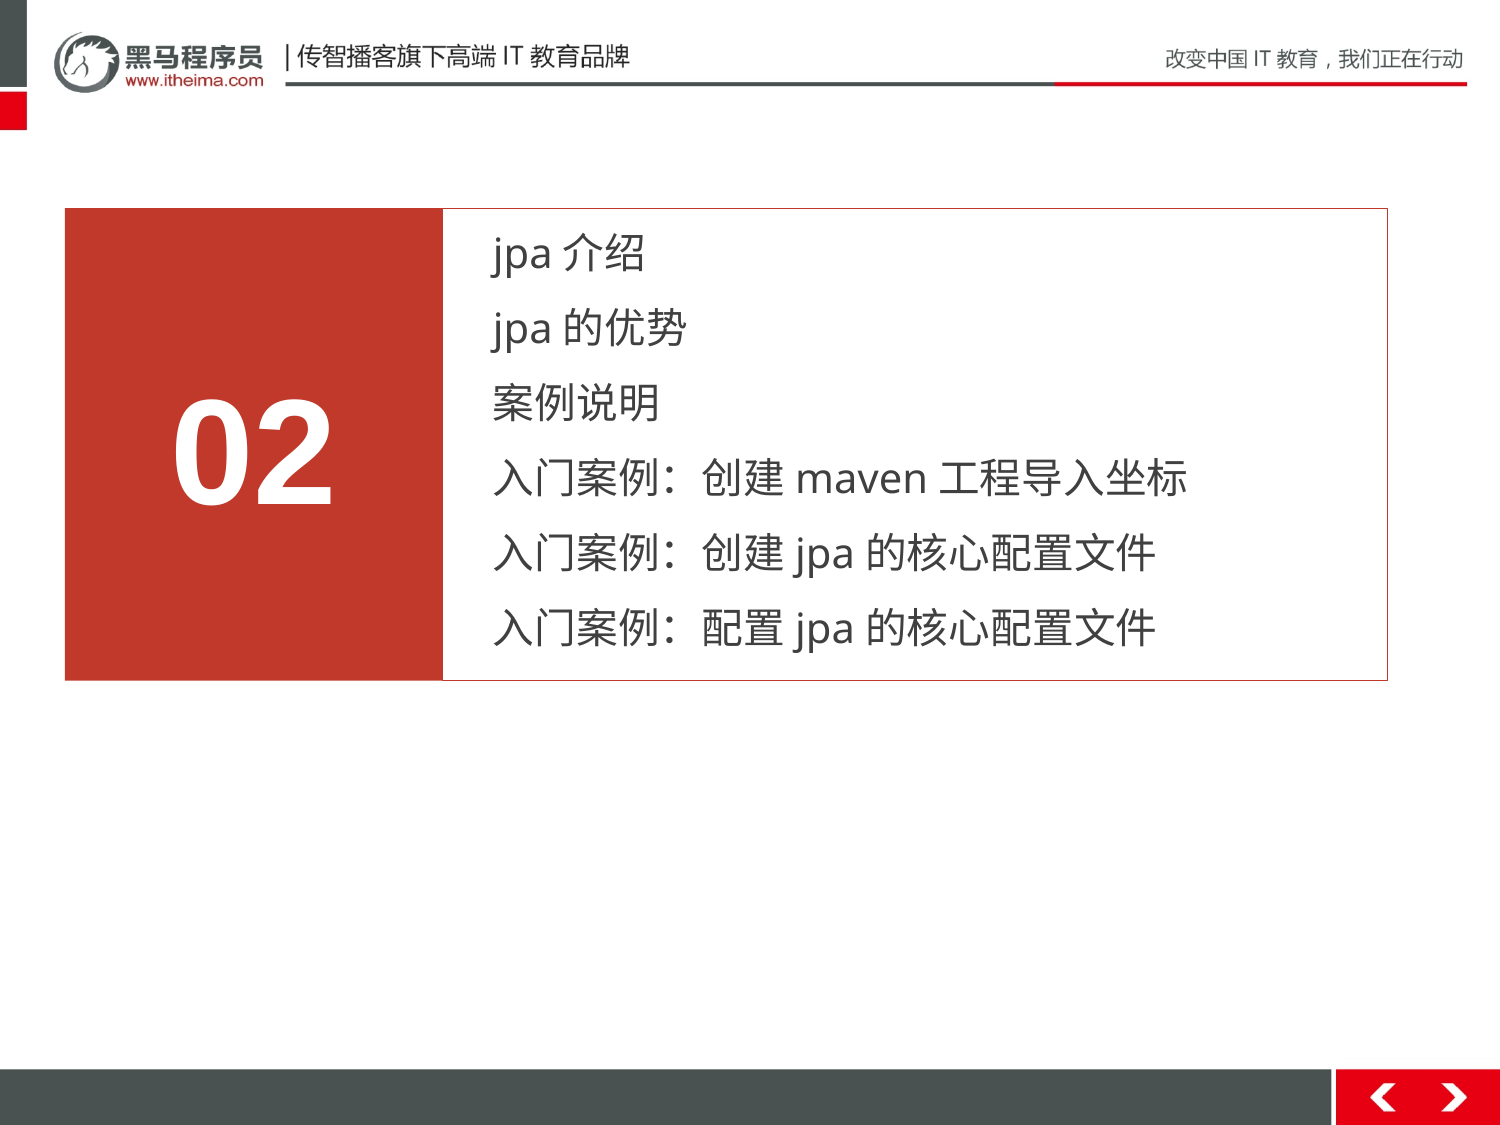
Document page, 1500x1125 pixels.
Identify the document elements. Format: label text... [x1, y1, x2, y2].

text_box 02 [63, 206, 445, 683]
text_box [444, 206, 1390, 683]
picture [0, 0, 1500, 1125]
